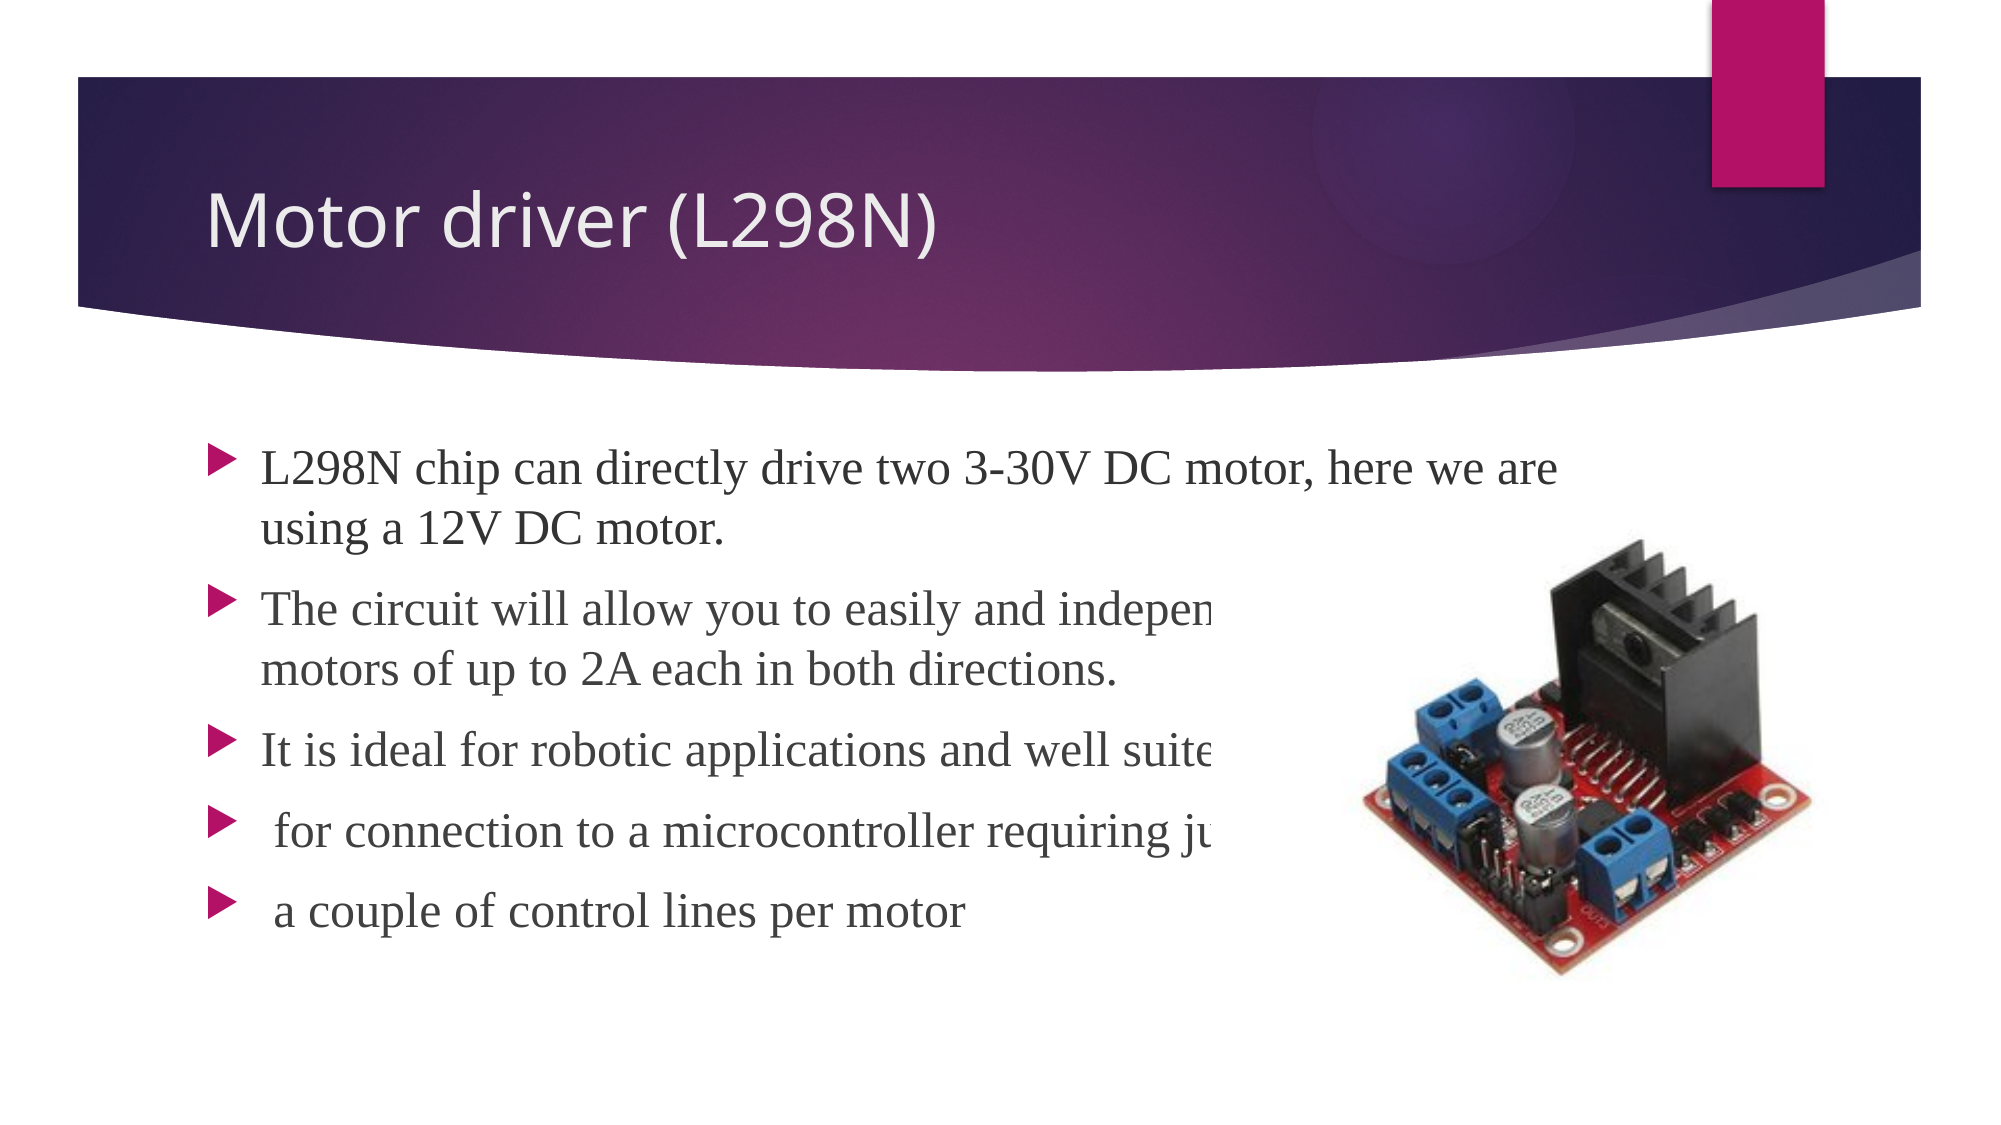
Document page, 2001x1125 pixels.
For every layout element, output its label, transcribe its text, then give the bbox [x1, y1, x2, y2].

list L298N chip can directly drive two 3-30V DC motor, here we are using a 12V DC motor. The circuit will allow you to easily and independently control two motors of up to 2A each in both directions. It is ideal for robotic applications and well suited for connection to a microcontroller requiring just a couple of control lines per motor [189, 427, 1638, 988]
title Motor driver (L298N) [189, 159, 1627, 276]
picture [1211, 513, 1963, 1014]
